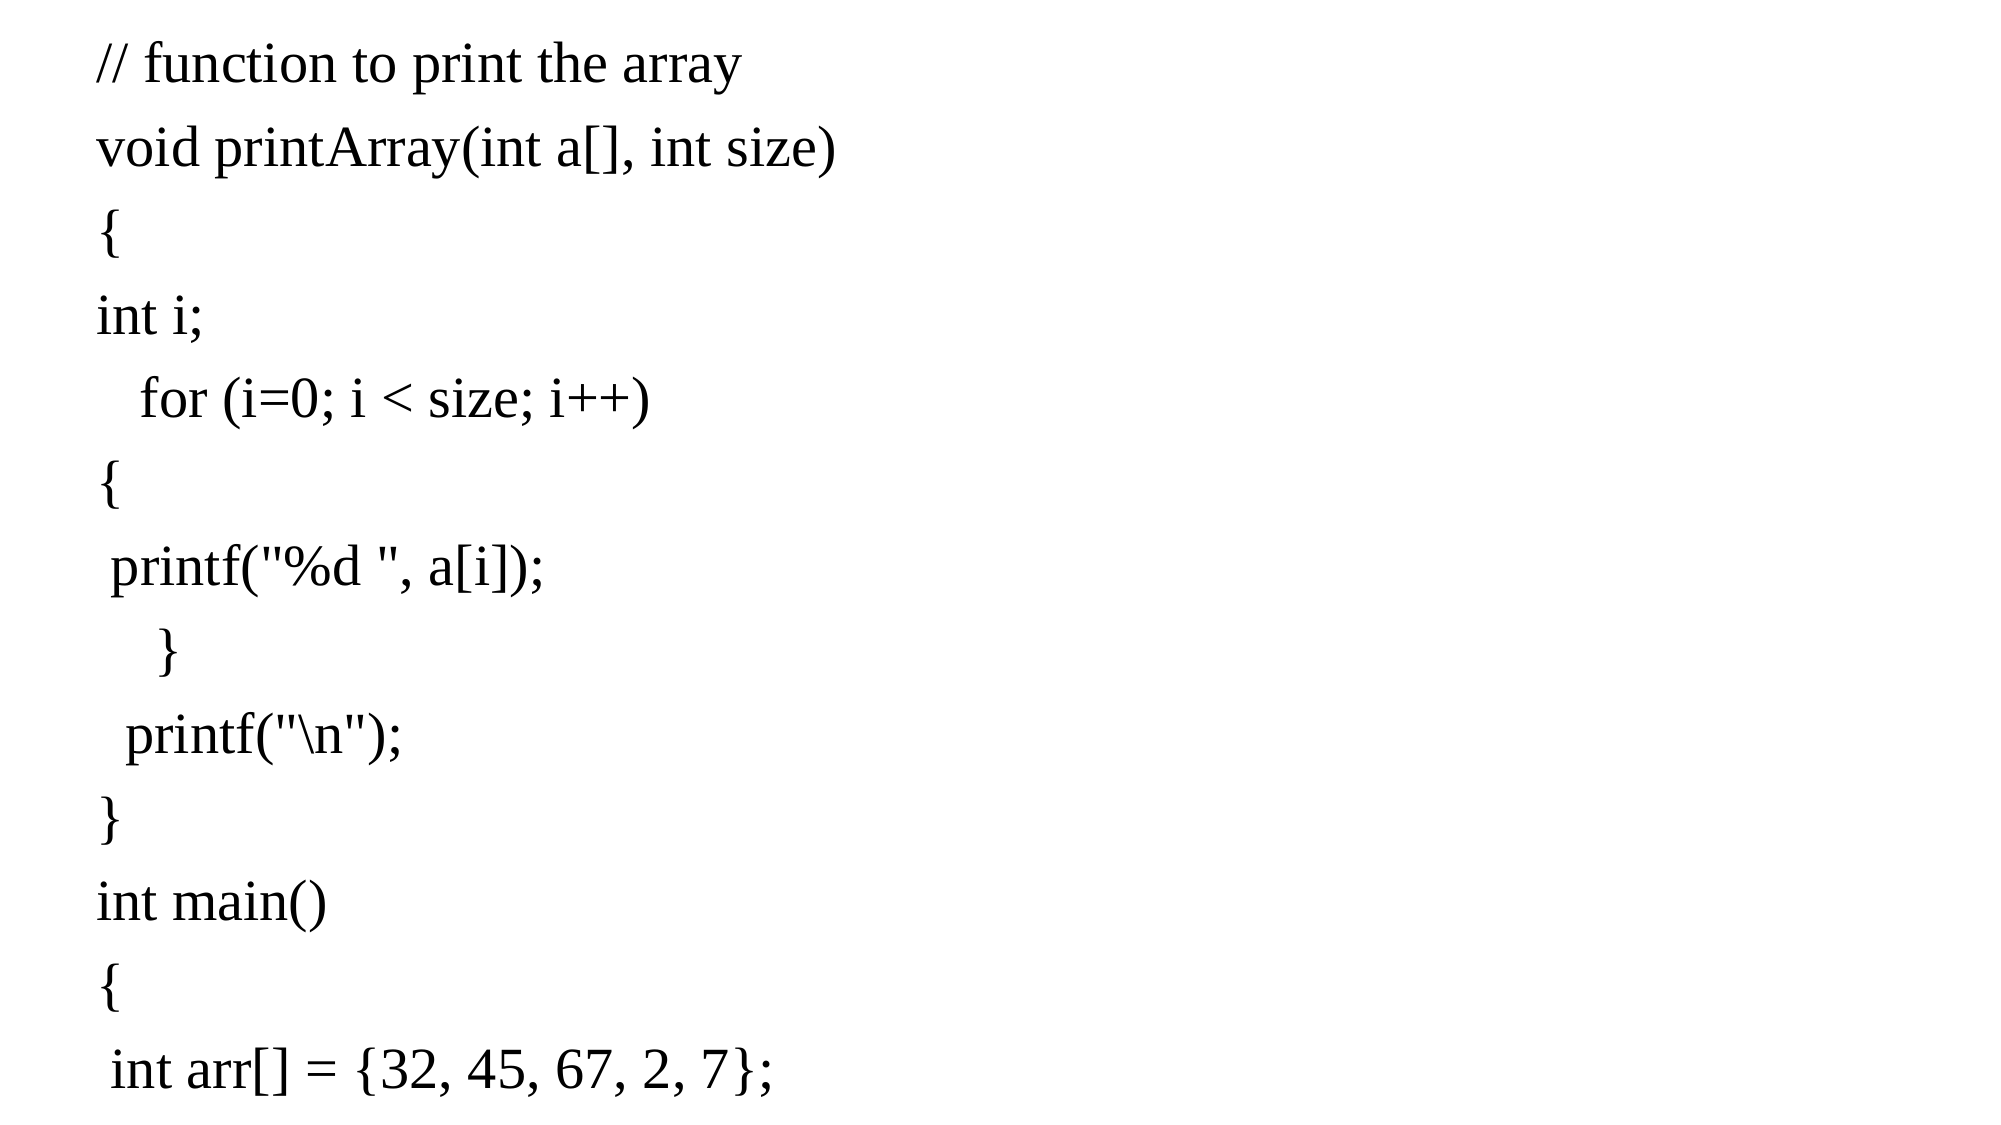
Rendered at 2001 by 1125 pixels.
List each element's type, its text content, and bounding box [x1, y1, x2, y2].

list // function to print the array void printArray(int a[], int size) { int i; for (i=0; i < size; i++) { printf("%d ", a[i]); } printf("\n"); } int main() { int arr[] = {32, 45, 67, 2, 7}; [81, 24, 1944, 1089]
